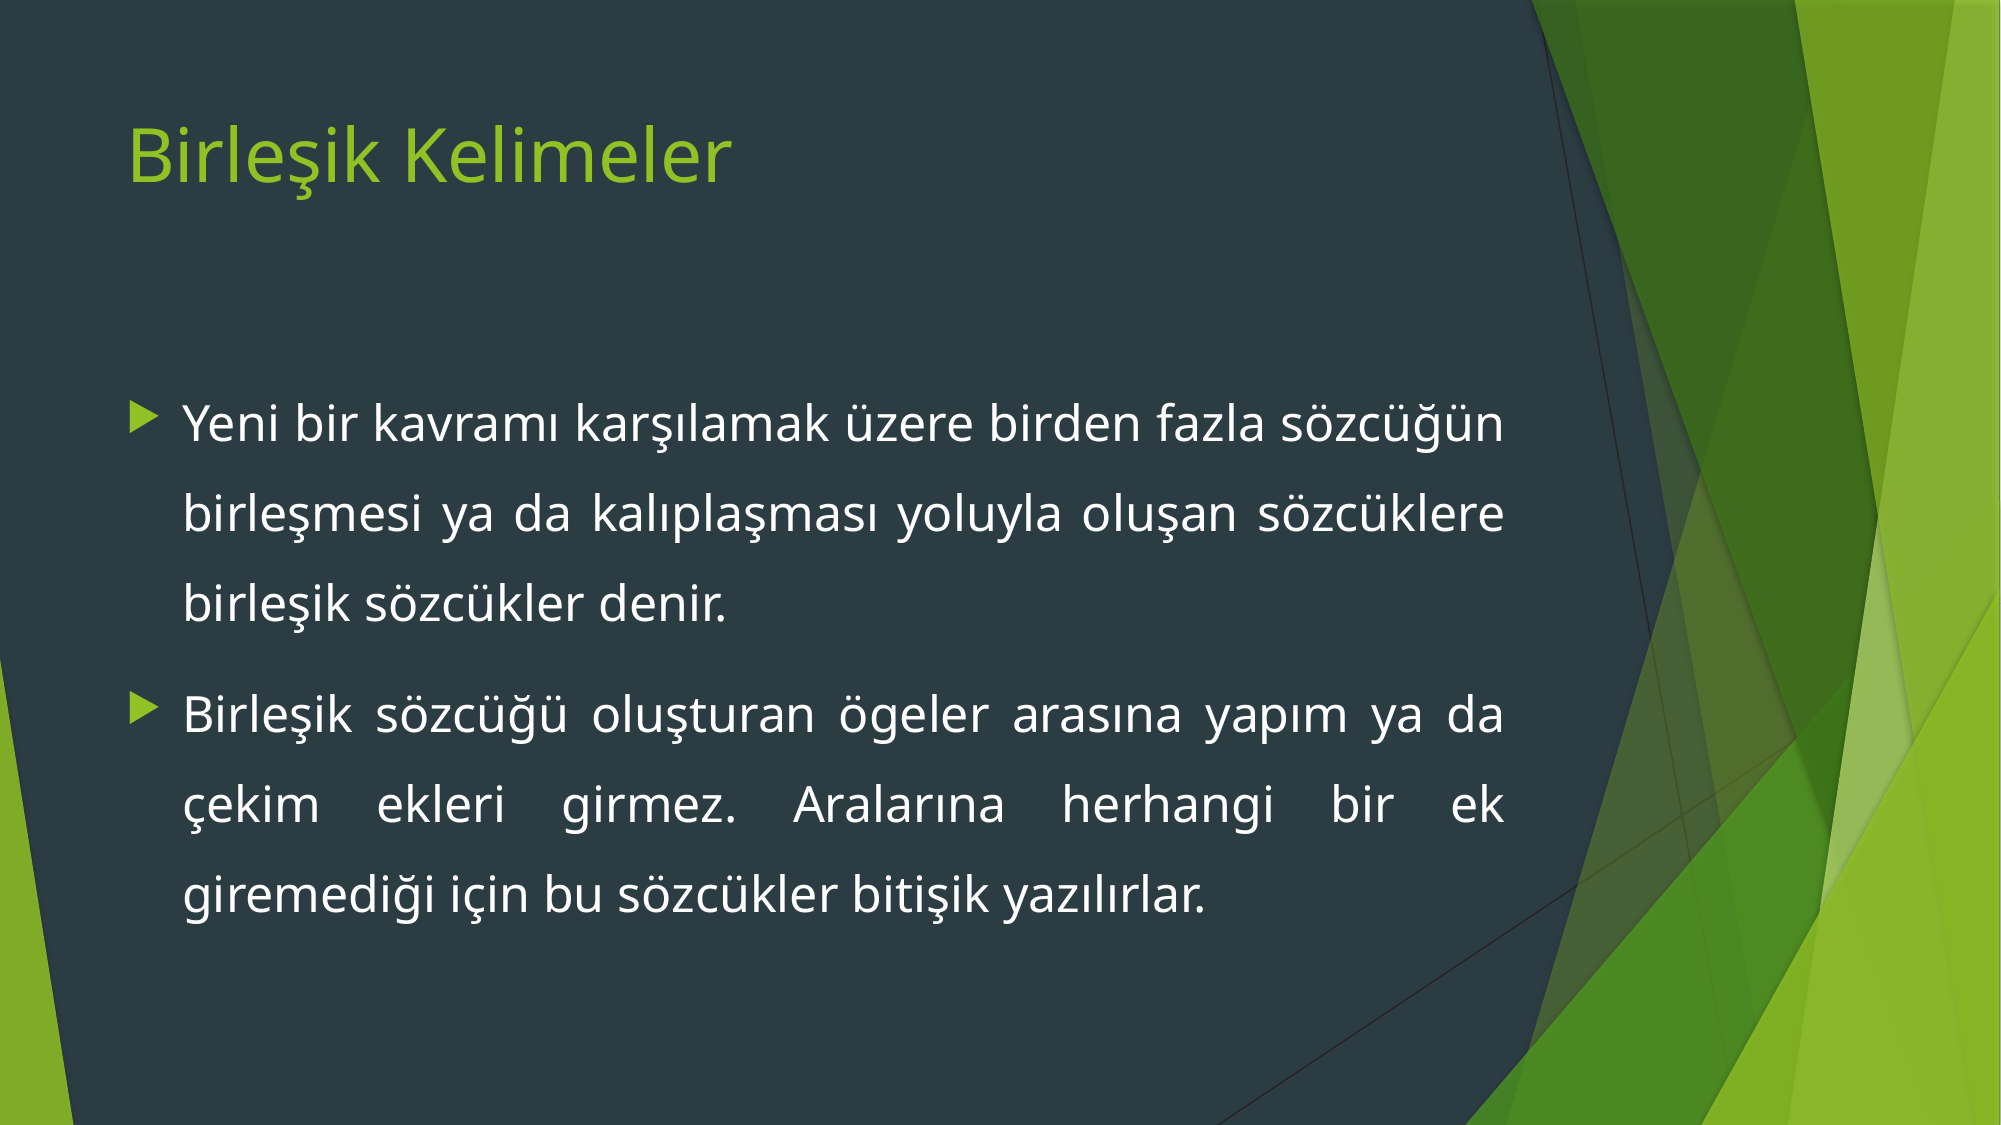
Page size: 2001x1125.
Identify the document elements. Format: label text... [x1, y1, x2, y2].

title Birleşik Kelimeler [111, 99, 1522, 317]
list Yeni bir kavramı karşılamak üzere birden fazla sözcüğün birleşmesi ya da kalıplaşması yoluyla oluşan sözcüklere birleşik sözcükler denir. Birleşik sözcüğü oluşturan ögeler arasına yapım ya da çekim ekleri girmez. Aralarına herhangi bir ek giremediği için bu sözcükler bitişik yazılırlar. [111, 354, 1522, 992]
